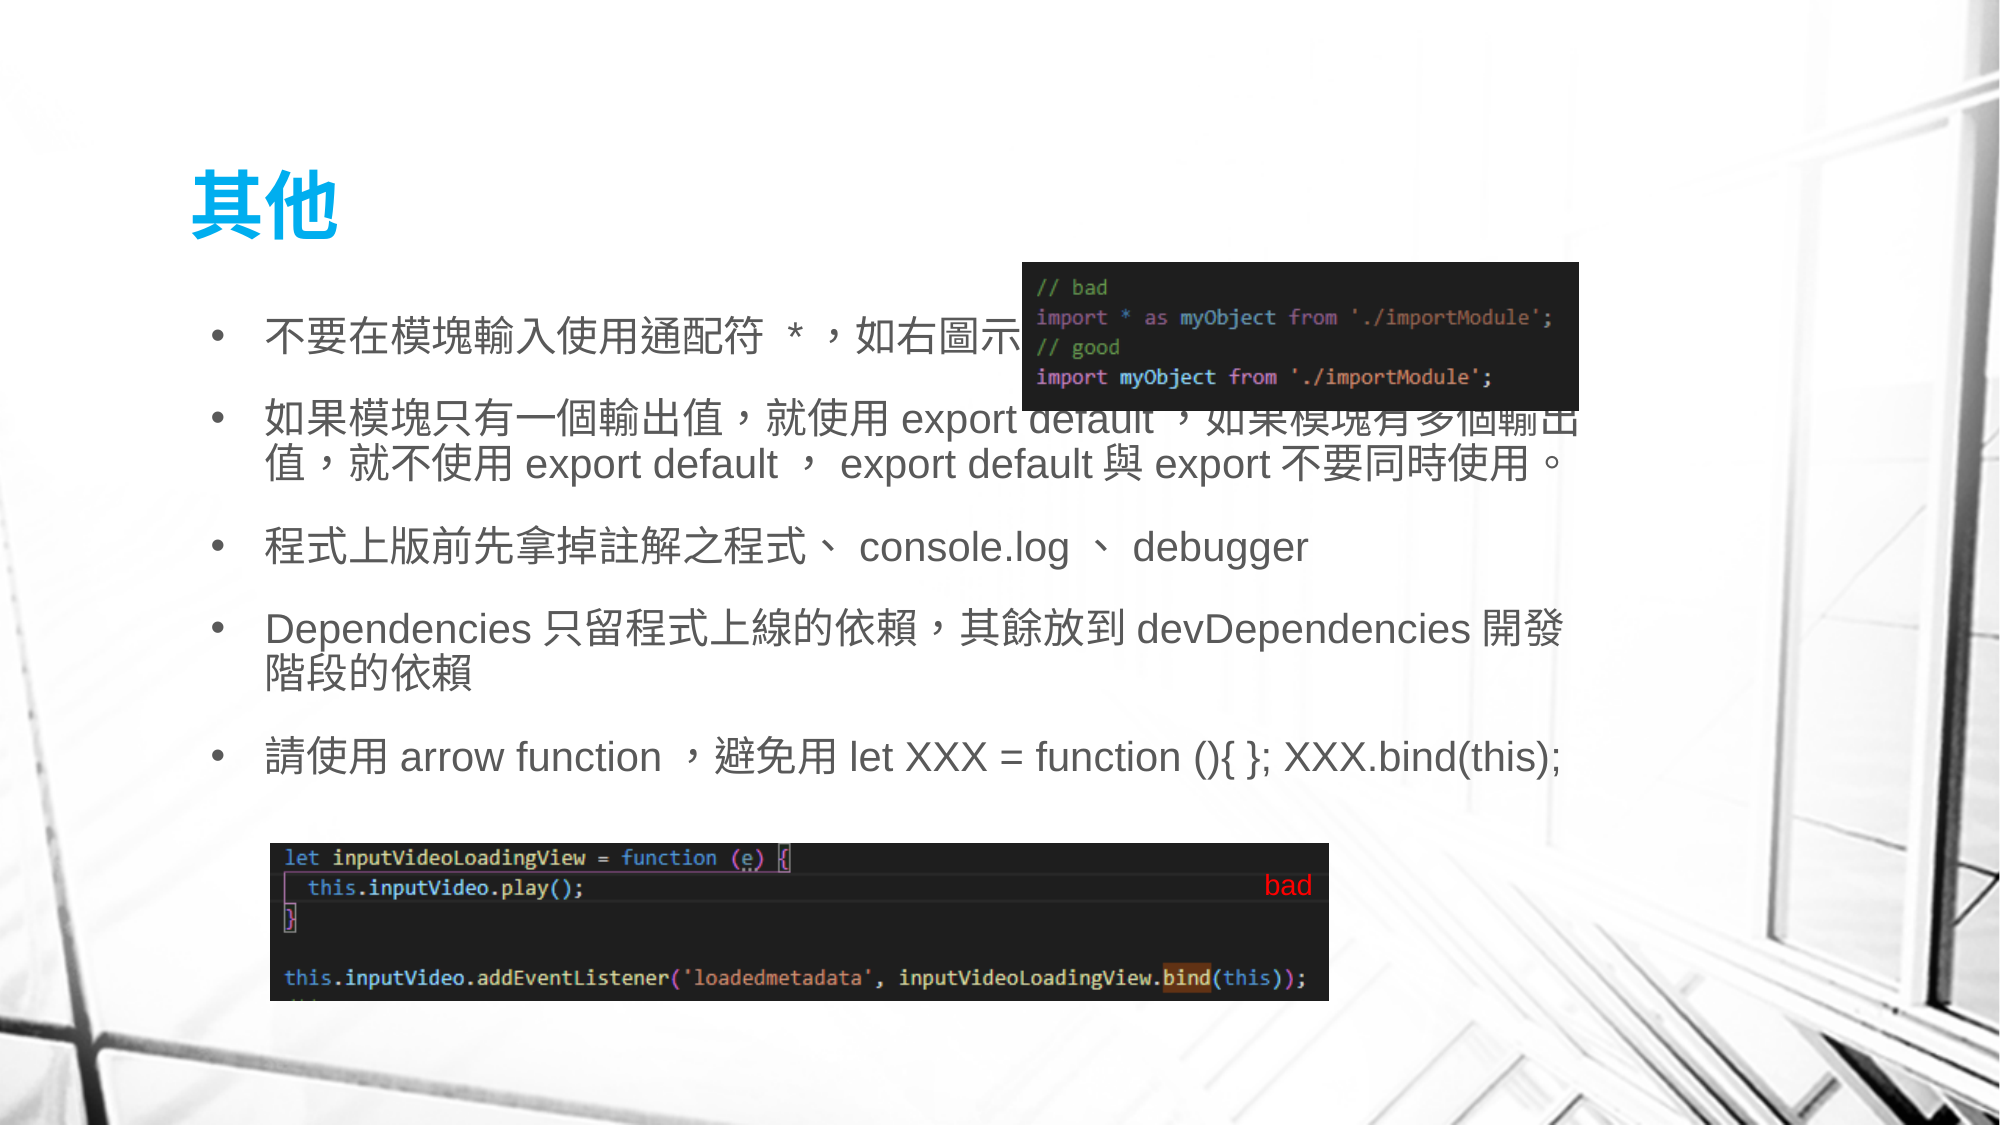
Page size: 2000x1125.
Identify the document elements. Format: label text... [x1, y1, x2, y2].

title 其他 [174, 87, 1600, 263]
list 不要在模塊輸入使用通配符 *，如右圖示 如果模塊只有一個輸出值，就使用export default，如果模塊有多個輸出值，就不使用export default，export default與export不要同時使用。 程式上版前先拿掉註解之程式、console.log、debugger Dependencies只留程式上線的依賴，其餘放到devDependencies開發階段的依賴 請使用arrow function，避免用let XXX = function (){ }; XXX.bind(this); [174, 299, 1600, 988]
picture [0, 0, 2000, 1125]
